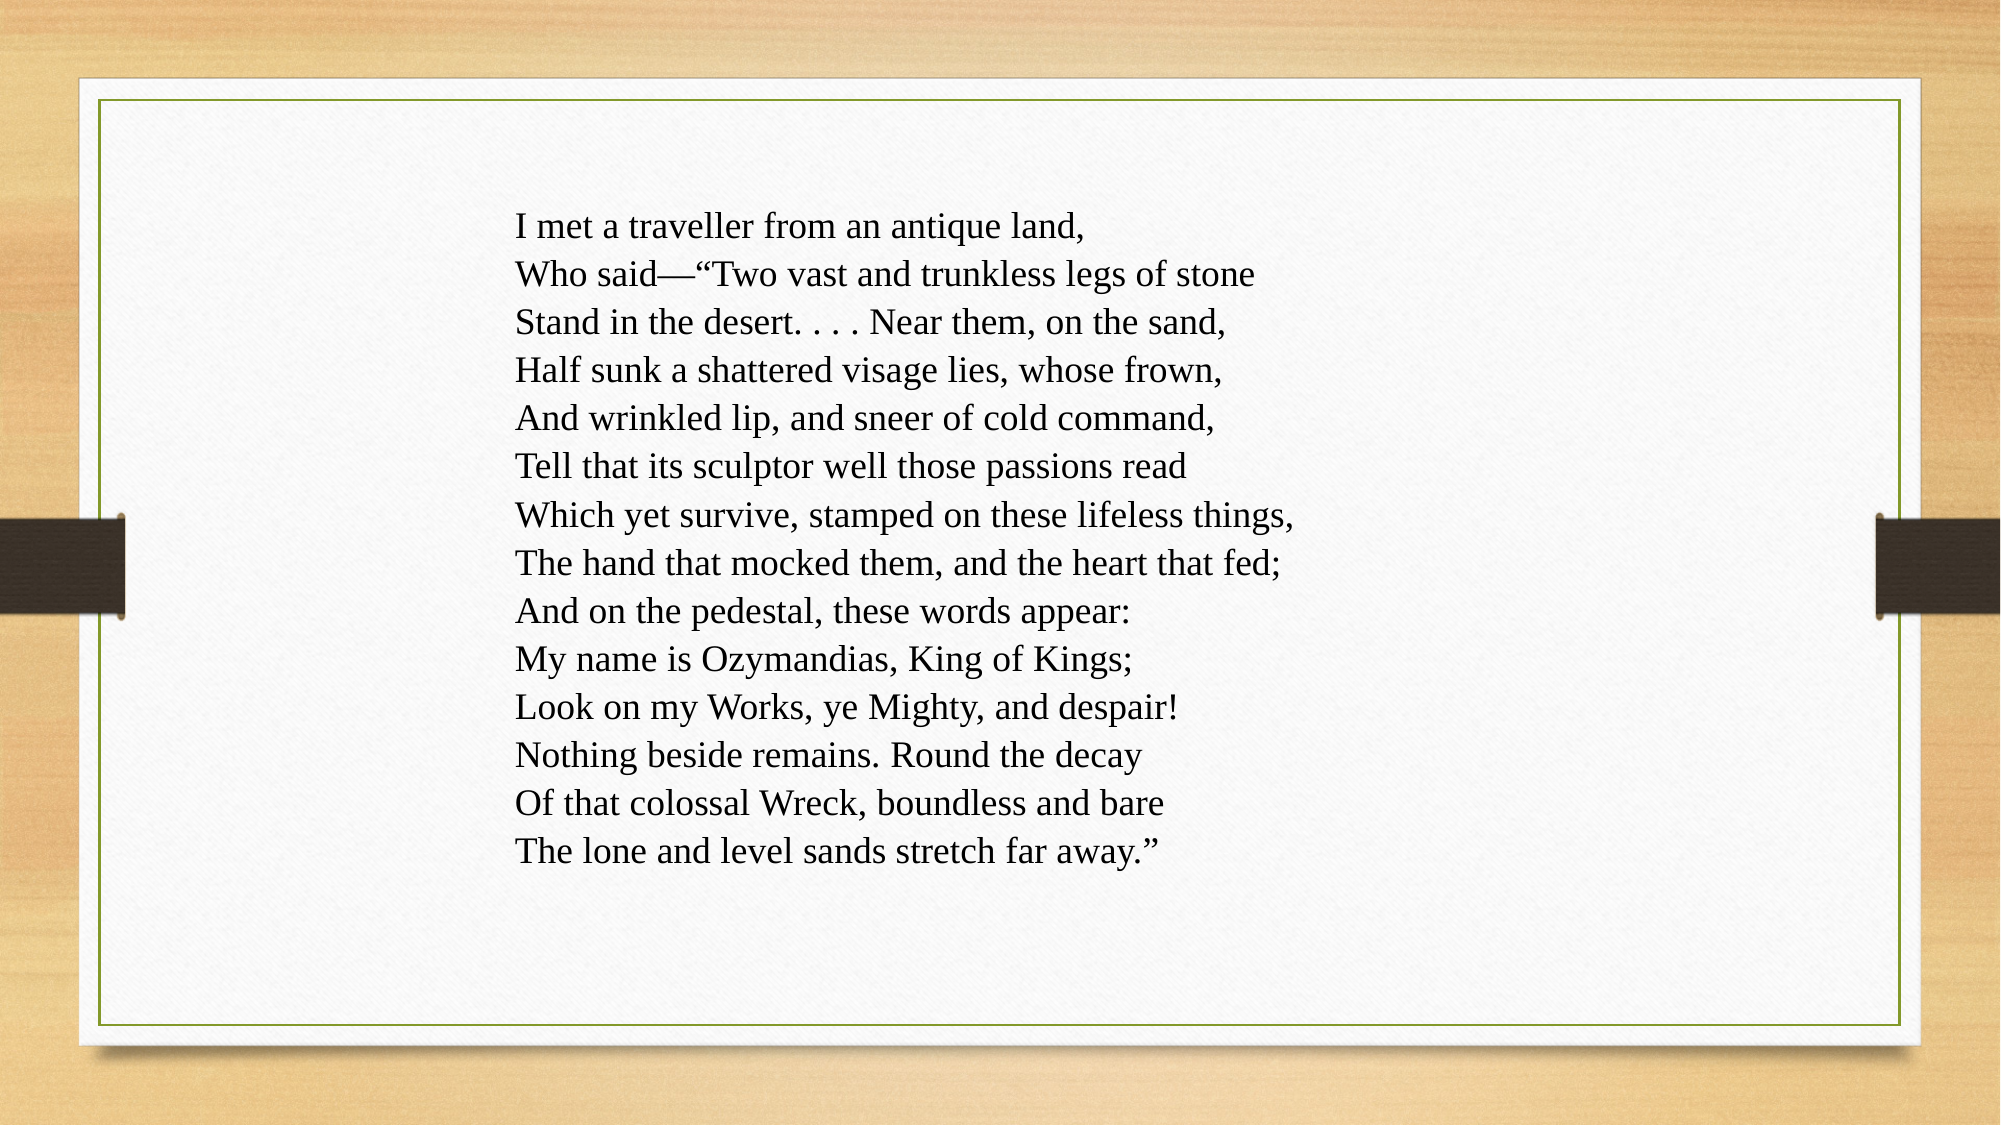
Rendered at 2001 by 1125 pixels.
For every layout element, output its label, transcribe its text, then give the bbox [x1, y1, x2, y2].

picture [0, 0, 2001, 1125]
text_box I met a traveller from an antique land, Who said—“Two vast and trunkless legs of stone Stand in the desert. . . . Near them, on the sand, Half sunk a shattered visage lies, whose frown, And wrinkled lip, and sneer of cold command, Tell that its sculptor well those passions read Which yet survive, stamped on these lifeless things, The hand that mocked them, and the heart that fed; And on the pedestal, these words appear: My name is Ozymandias, King of Kings; Look on my Works, ye Mighty, and despair! Nothing beside remains. Round the decay Of that colossal Wreck, boundless and bare The lone and level sands stretch far away.” [500, 190, 1500, 927]
